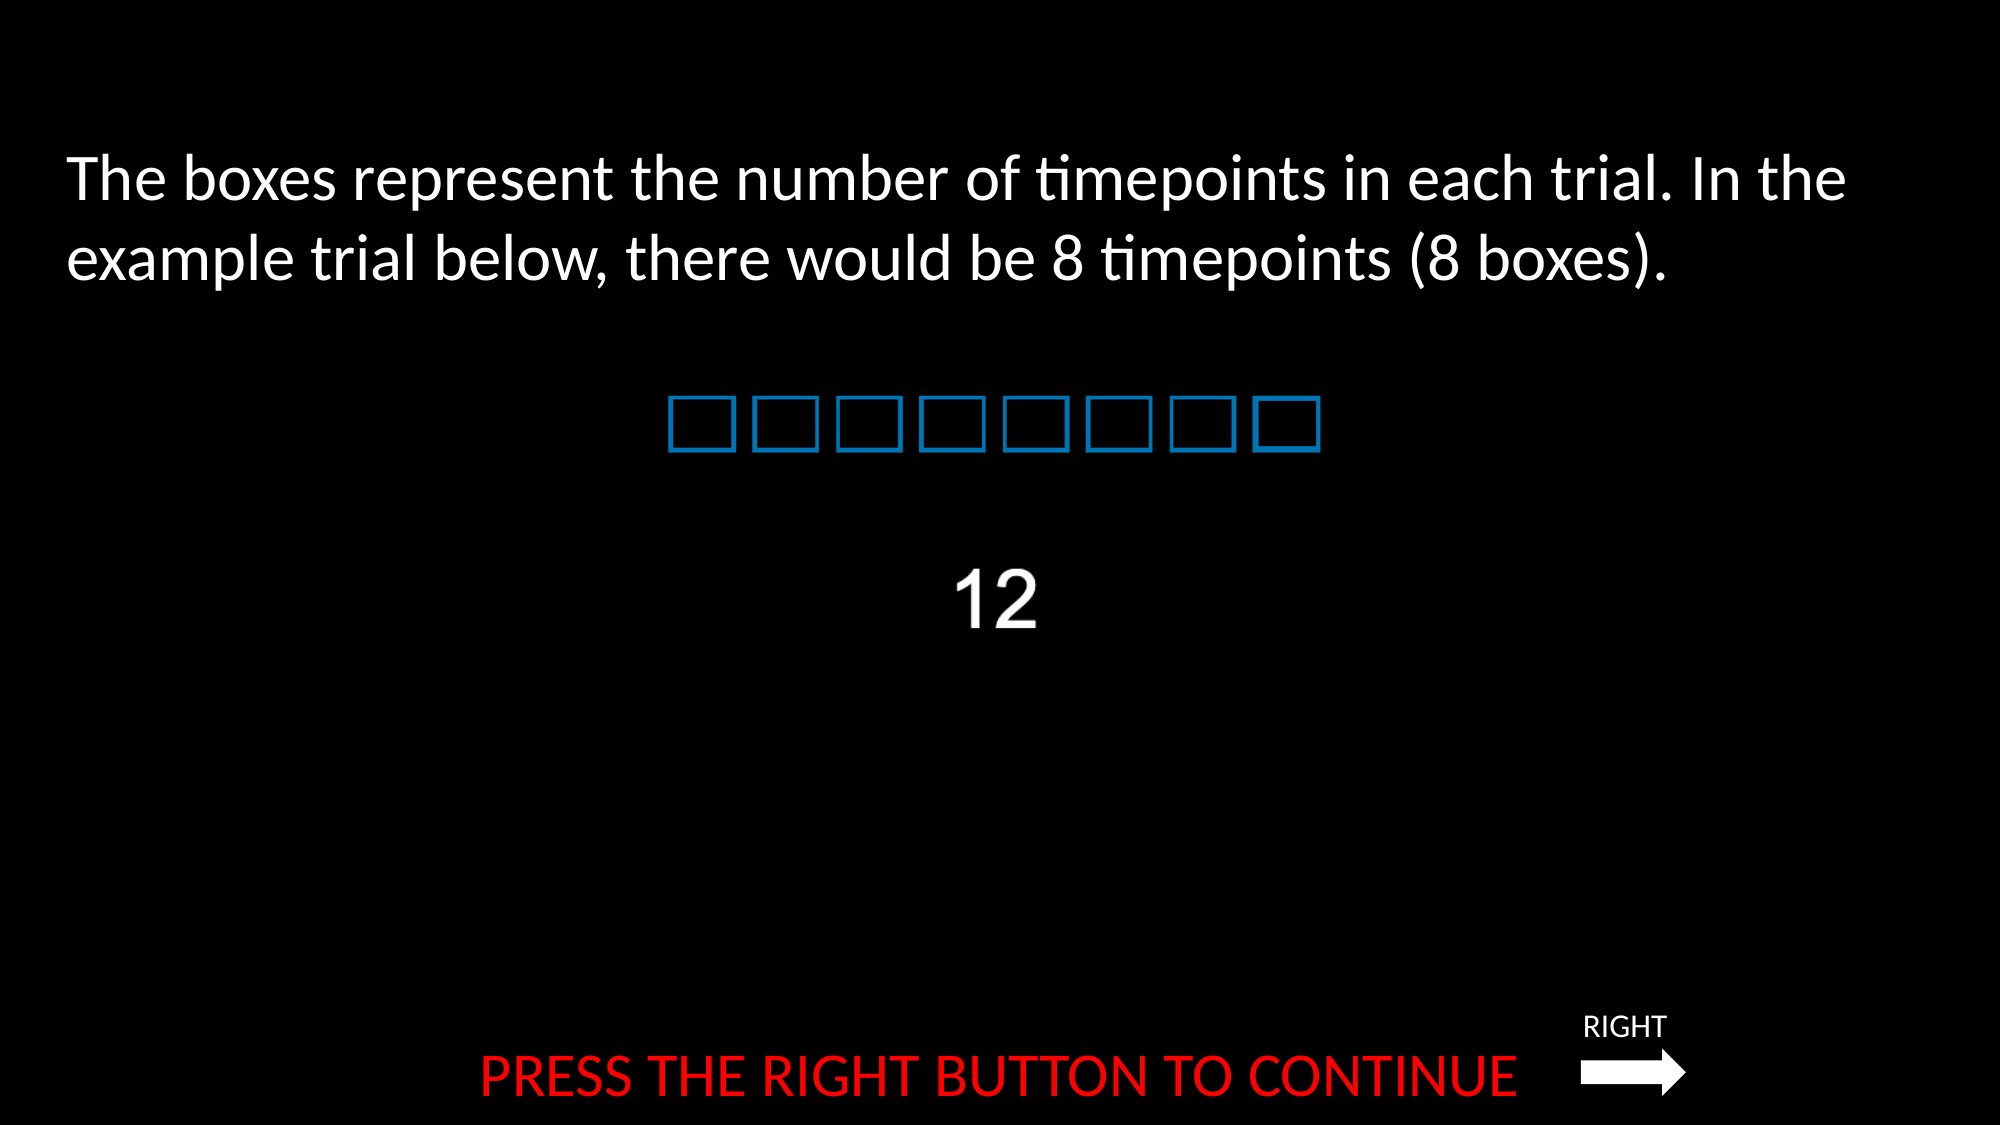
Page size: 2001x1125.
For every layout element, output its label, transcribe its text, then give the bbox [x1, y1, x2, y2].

text_box [1580, 1047, 1687, 1097]
picture [341, 183, 1659, 968]
text_box PRESS THE RIGHT BUTTON TO CONTINUE [249, 1017, 1499, 1125]
text_box RIGHT [1499, 996, 1751, 1125]
list The boxes represent the number of timepoints in each trial. In the example trial below, there would be 8 timepoints (8 boxes). [51, 126, 1949, 366]
